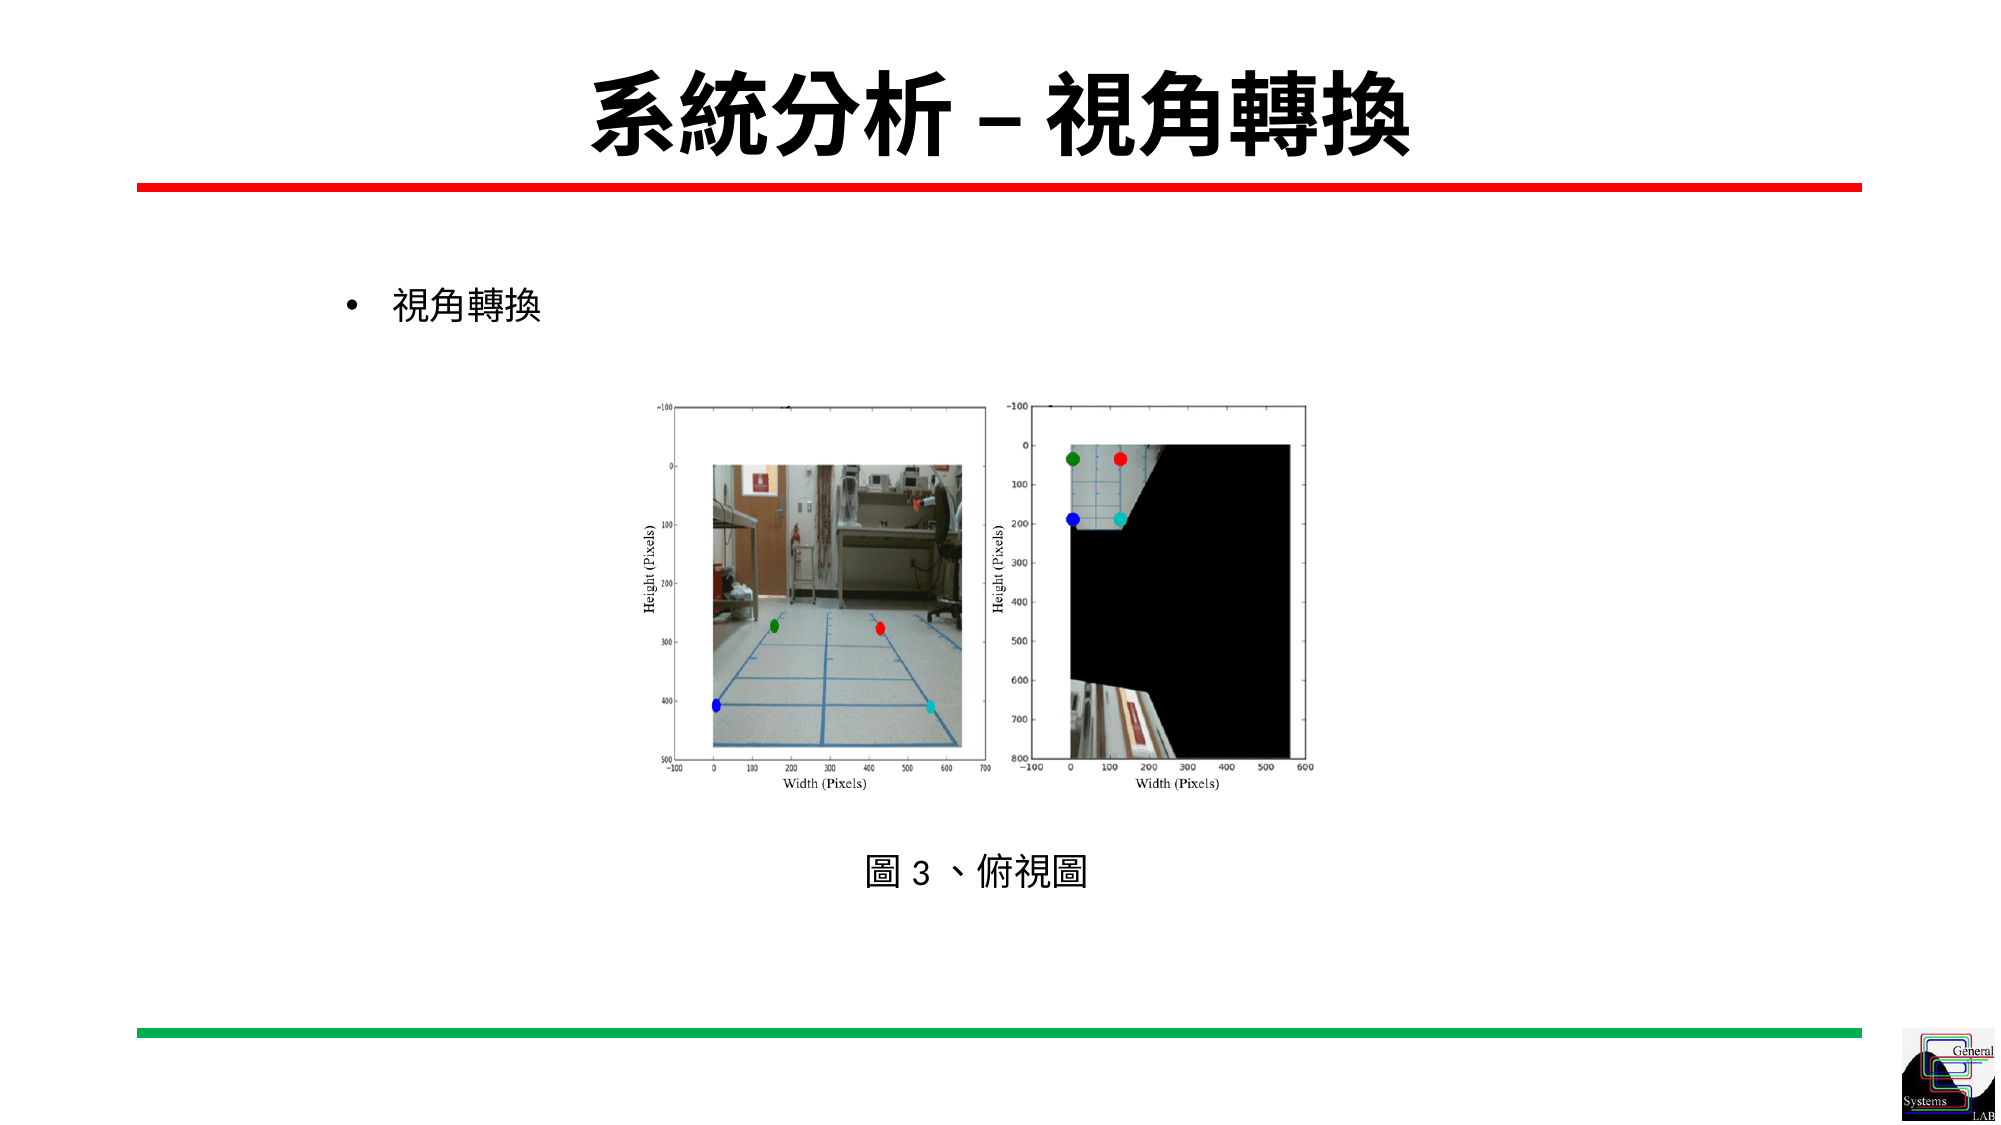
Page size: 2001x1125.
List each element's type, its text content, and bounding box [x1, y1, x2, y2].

picture [640, 398, 1314, 791]
title 系統分析 – 視角轉換 [137, 59, 1863, 178]
text_box 圖3、俯視圖 [830, 840, 1123, 901]
text_box 視角轉換 [297, 274, 591, 335]
picture [1902, 1028, 1995, 1121]
